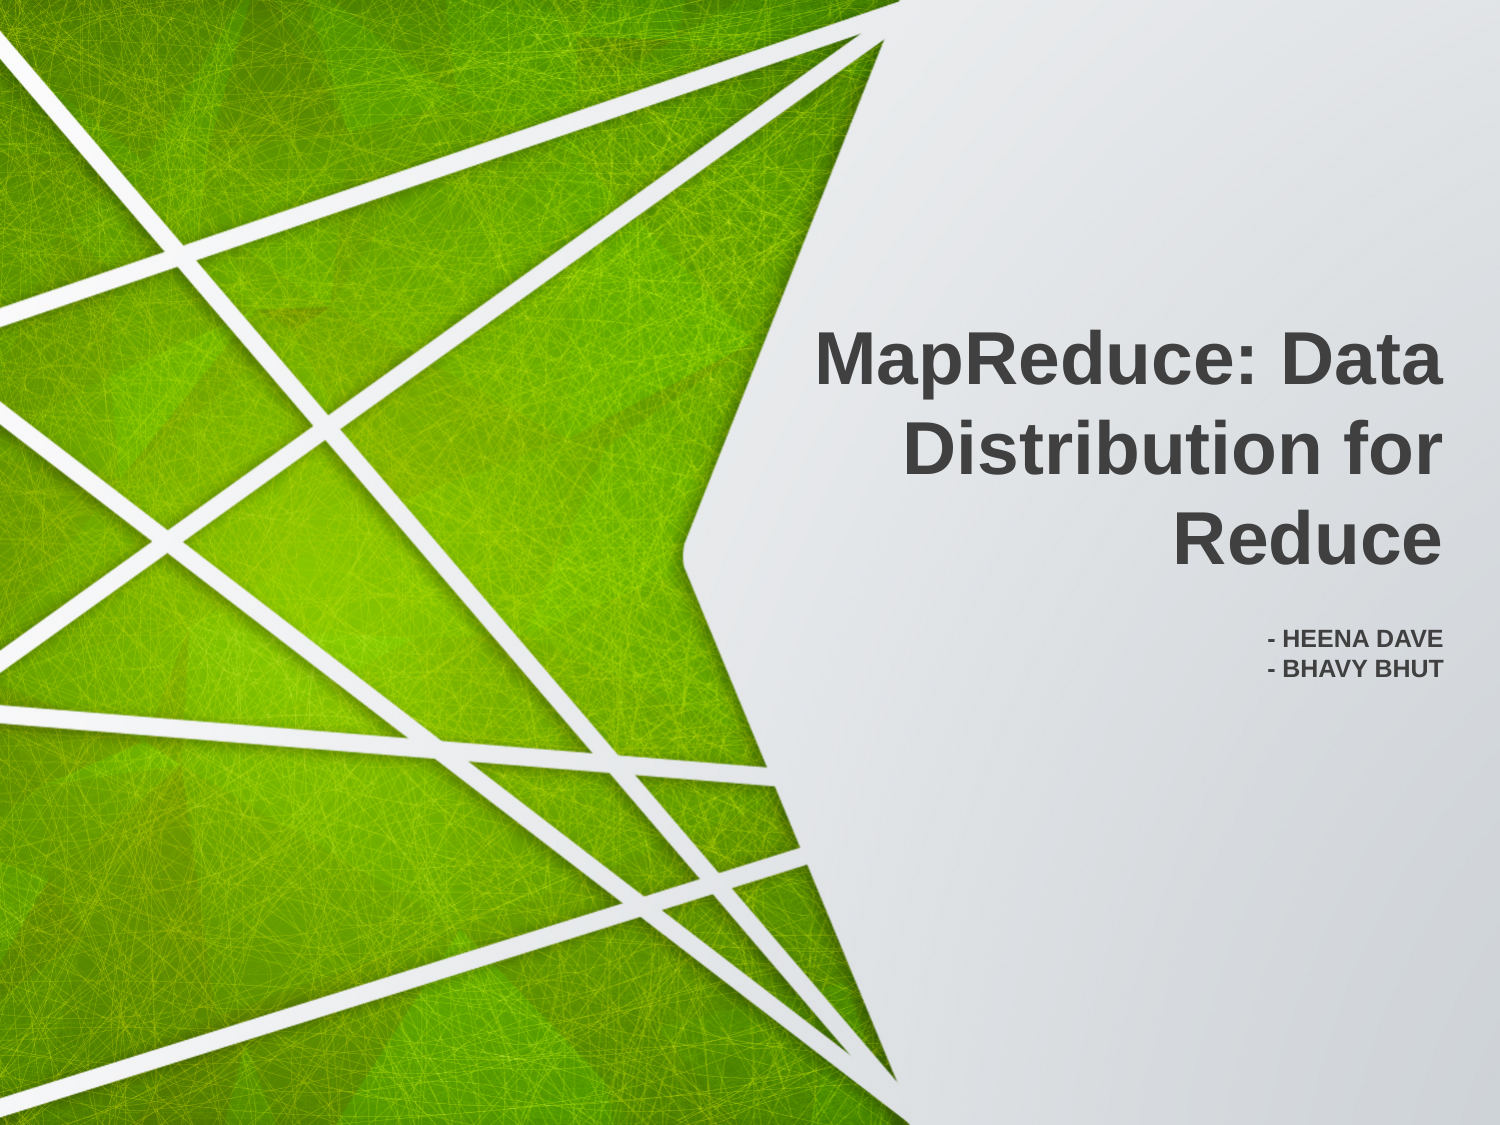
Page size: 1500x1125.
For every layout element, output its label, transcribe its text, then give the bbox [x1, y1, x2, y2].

text_box MapReduce: Data Distribution for Reduce [673, 302, 1459, 588]
text_box - HEENA DAVE - BHAVY BHUT [673, 615, 1459, 690]
picture [0, 0, 1500, 1125]
